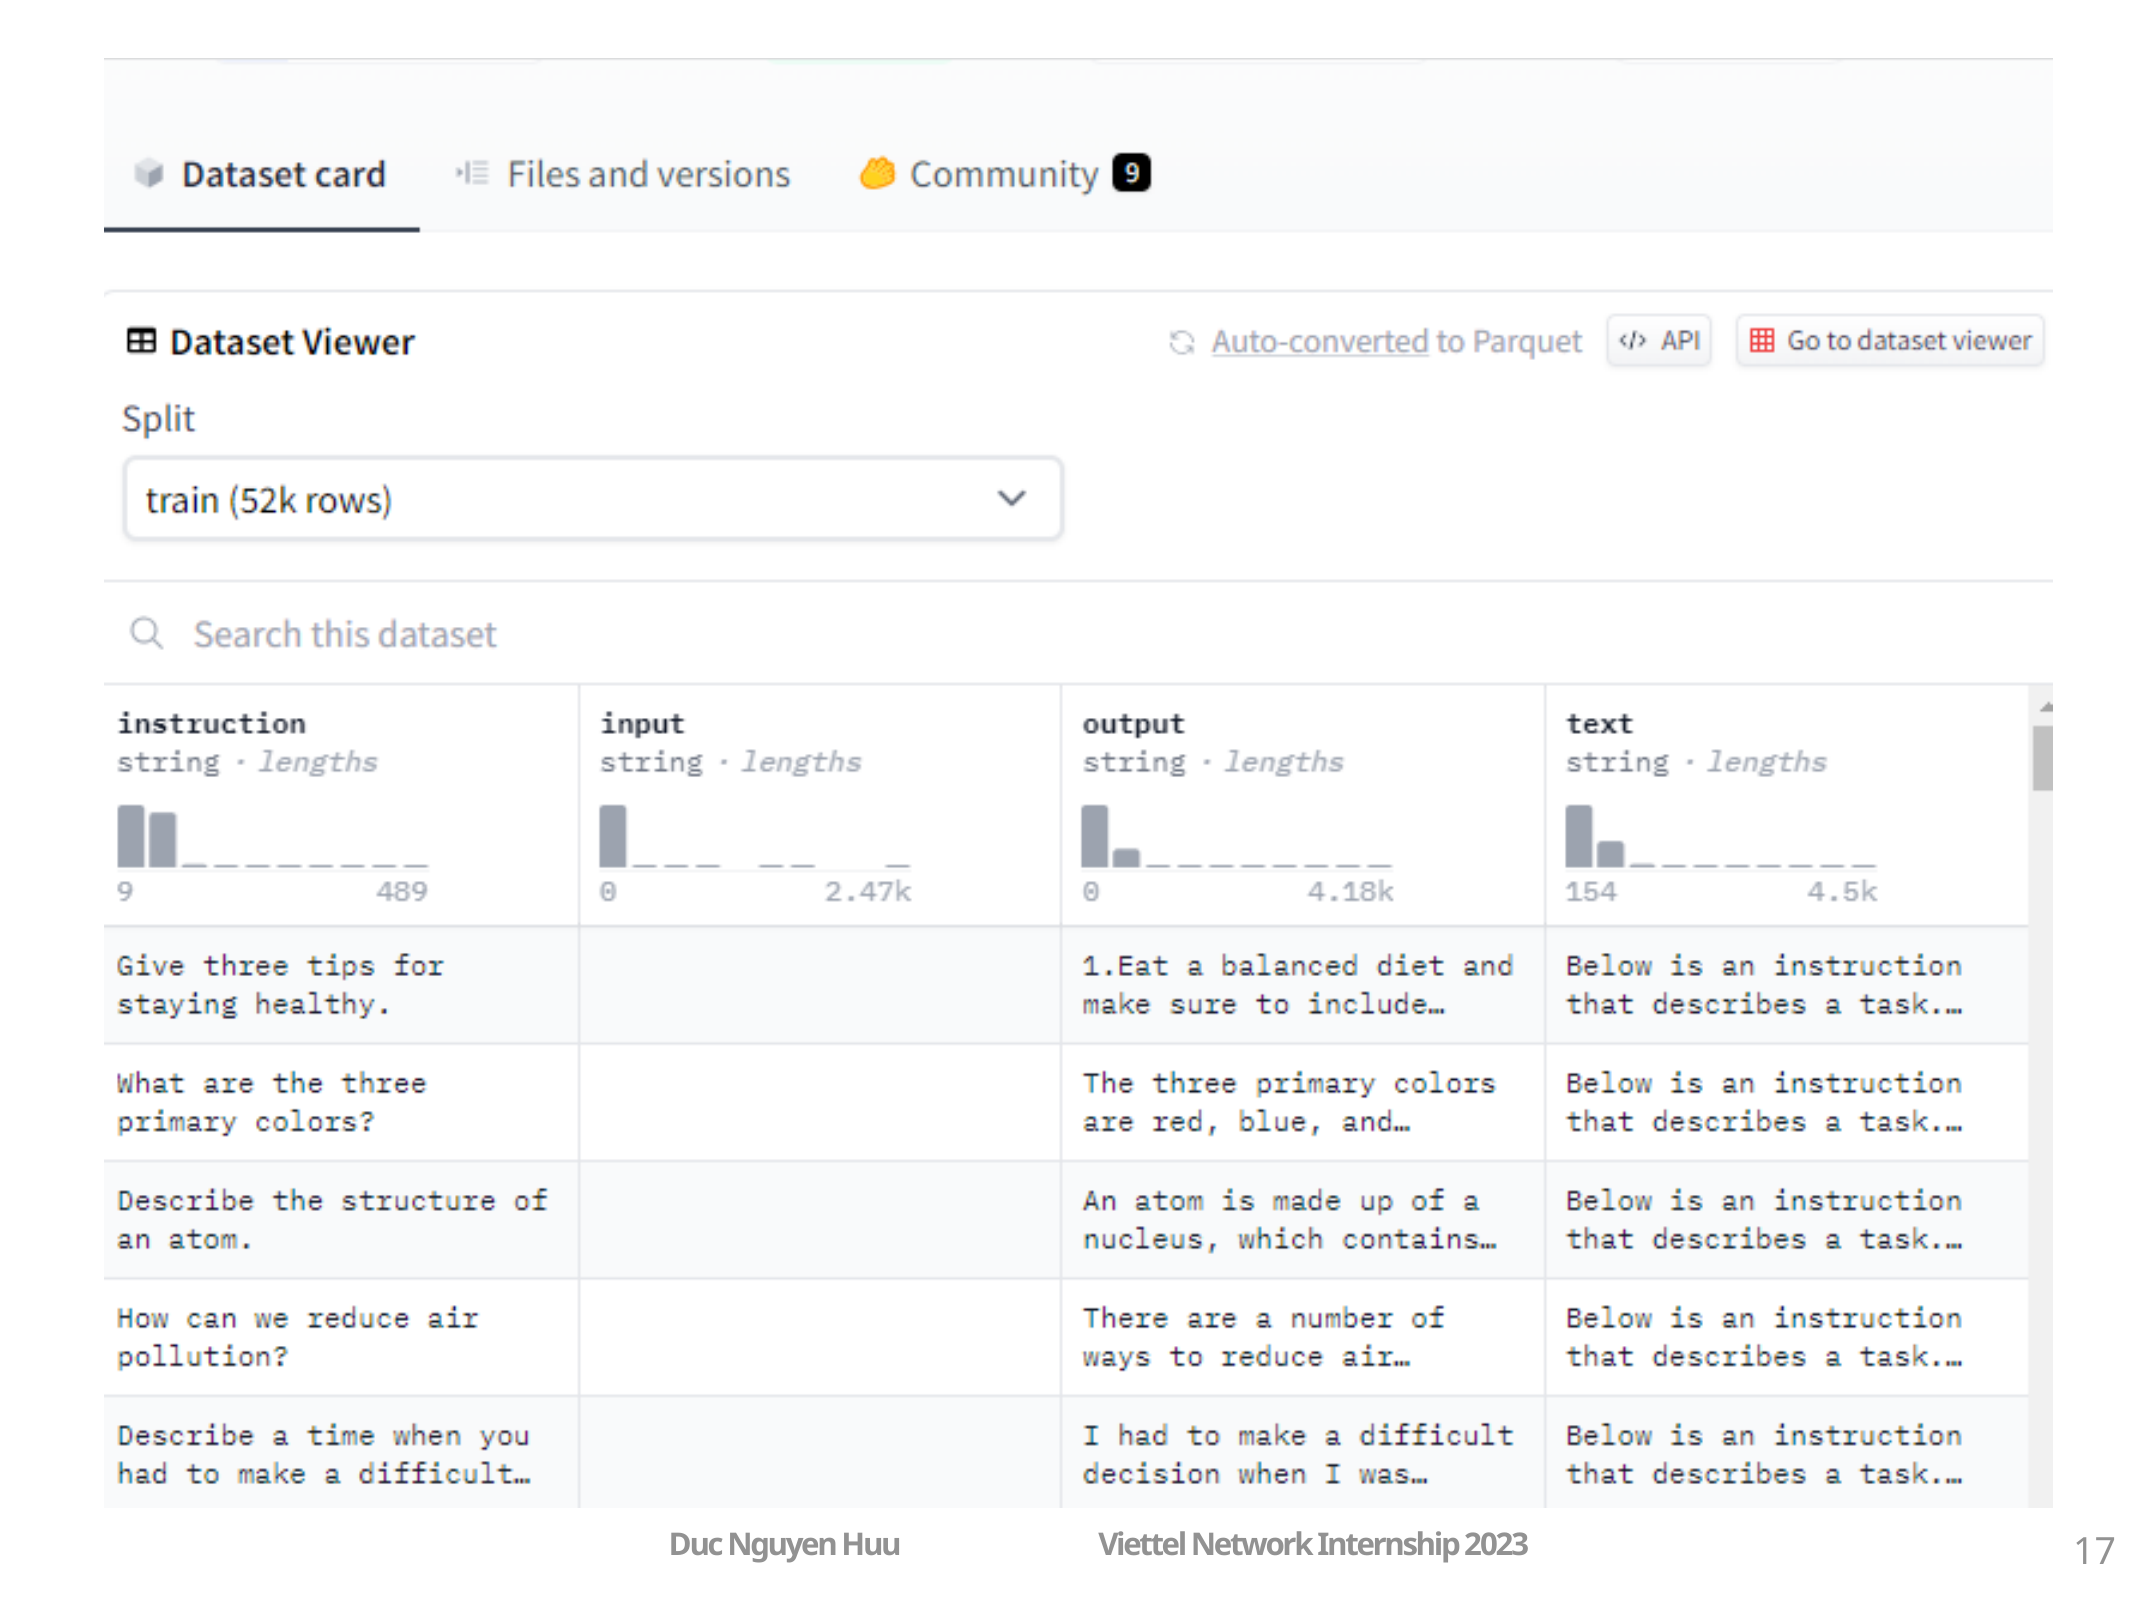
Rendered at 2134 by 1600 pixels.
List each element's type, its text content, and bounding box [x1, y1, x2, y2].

footer Viettel Network Internship 2023 [1096, 1524, 1565, 1600]
picture [103, 57, 2053, 1508]
text_box 17 [2052, 1527, 2134, 1600]
slide_number Duc Nguyen Huu [666, 1524, 941, 1600]
